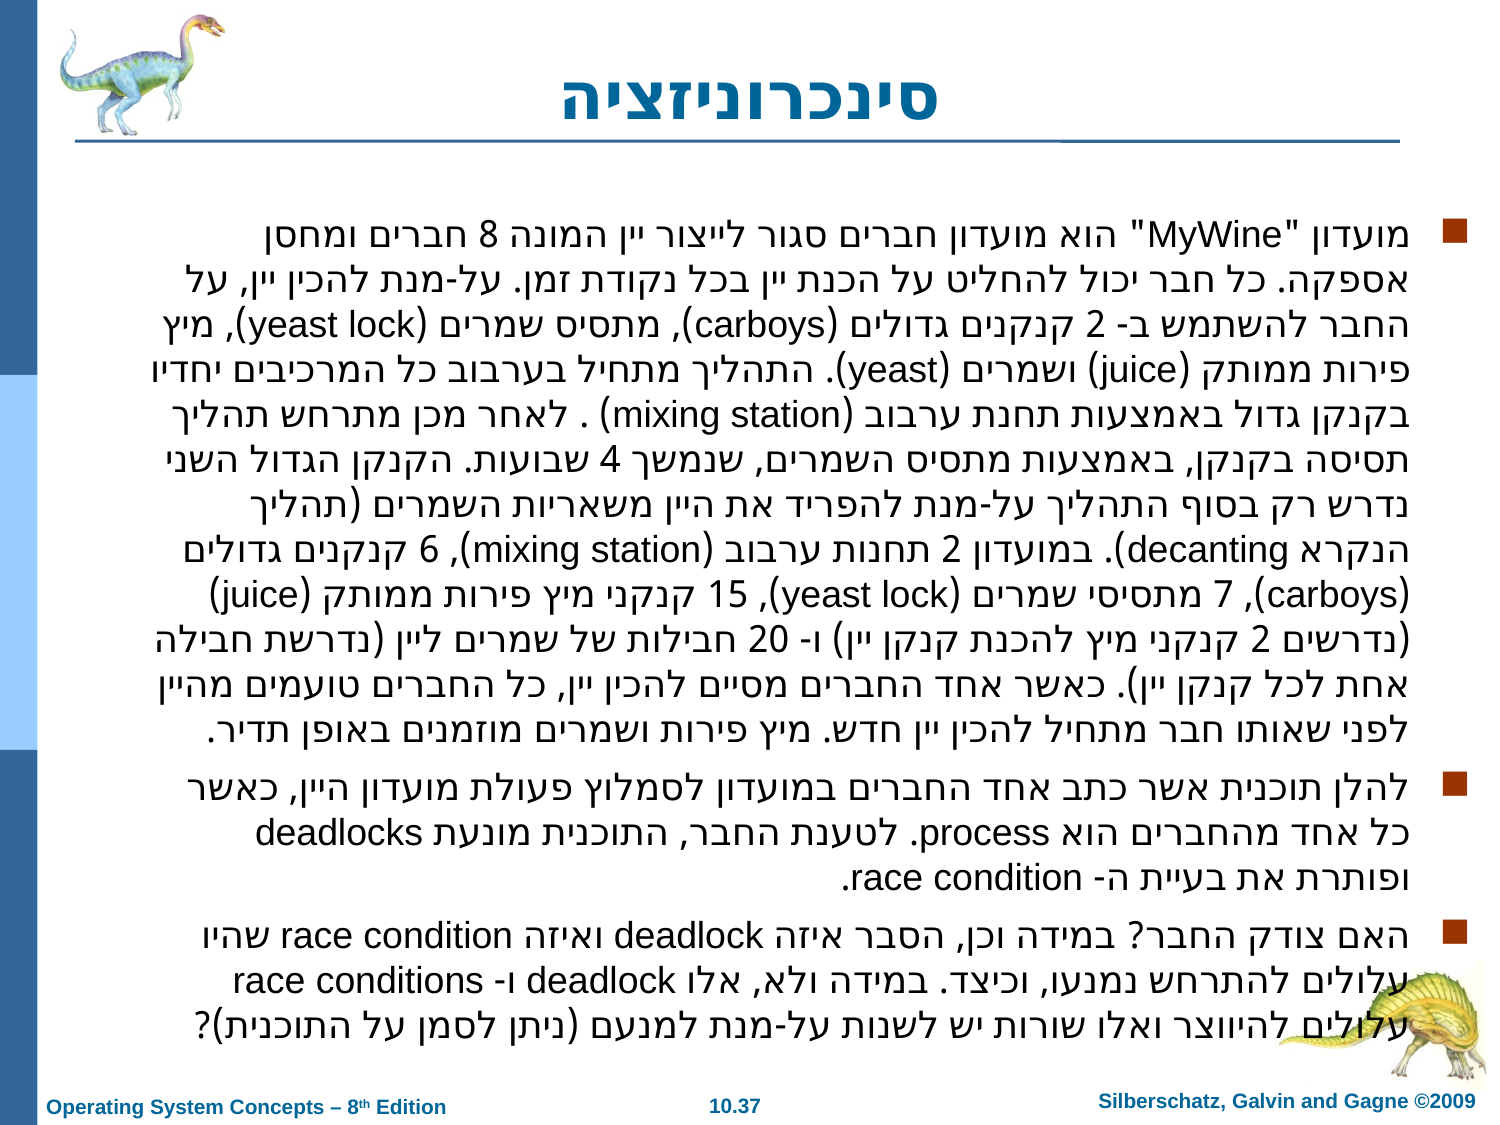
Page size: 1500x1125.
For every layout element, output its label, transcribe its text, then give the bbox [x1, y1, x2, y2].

title סינכרוניזציה [75, 45, 1425, 141]
picture [1275, 959, 1486, 1090]
picture [46, 0, 243, 149]
list מועדון "MyWine" הוא מועדון חברים סגור לייצור יין המונה 8 חברים ומחסן אספקה. כל חבר יכול להחליט על הכנת יין בכל נקודת זמן. על-מנת להכין יין, על החבר להשתמש ב- 2 קנקנים גדולים (carboys), מתסיס שמרים (yeast lock), מיץ פירות ממותק (juice) ושמרים (yeast). התהליך מתחיל בערבוב כל המרכיבים יחדיו בקנקן גדול באמצעות תחנת ערבוב (mixing station) . לאחר מכן מתרחש תהליך תסיסה בקנקן, באמצעות מתסיס השמרים, שנמשך 4 שבועות. הקנקן הגדול השני נדרש רק בסוף התהליך על-מנת להפריד את היין משאריות השמרים (תהליך הנקרא decanting). במועדון 2 תחנות ערבוב (mixing station), 6 קנקנים גדולים (carboys), 7 מתסיסי שמרים (yeast lock), 15 קנקני מיץ פירות ממותק (juice) (נדרשים 2 קנקני מיץ להכנת קנקן יין) ו- 20 חבילות של שמרים ליין (נדרשת חבילה אחת לכל קנקן יין). כאשר אחד החברים מסיים להכין יין, כל החברים טועמים מהיין לפני שאותו חבר מתחיל להכין יין חדש. מיץ פירות ושמרים מוזמנים באופן תדיר. להלן תוכנית אשר כתב אחד החברים במועדון לסמלוץ פעולת מועדון היין, כאשר כל אחד מהחברים הוא process. לטענת החבר, התוכנית מונעת deadlocks ופותרת את בעיית ה- race condition. האם צודק החבר? במידה וכן, הסבר איזה deadlock ואיזה race condition שהיו עלולים להתרחש נמנעו, וכיצד. במידה ולא, אלו deadlock ו- race conditions עלולים להיווצר ואלו שורות יש לשנות על-מנת למנעם (ניתן לסמן על התוכנית)? [132, 202, 1483, 946]
